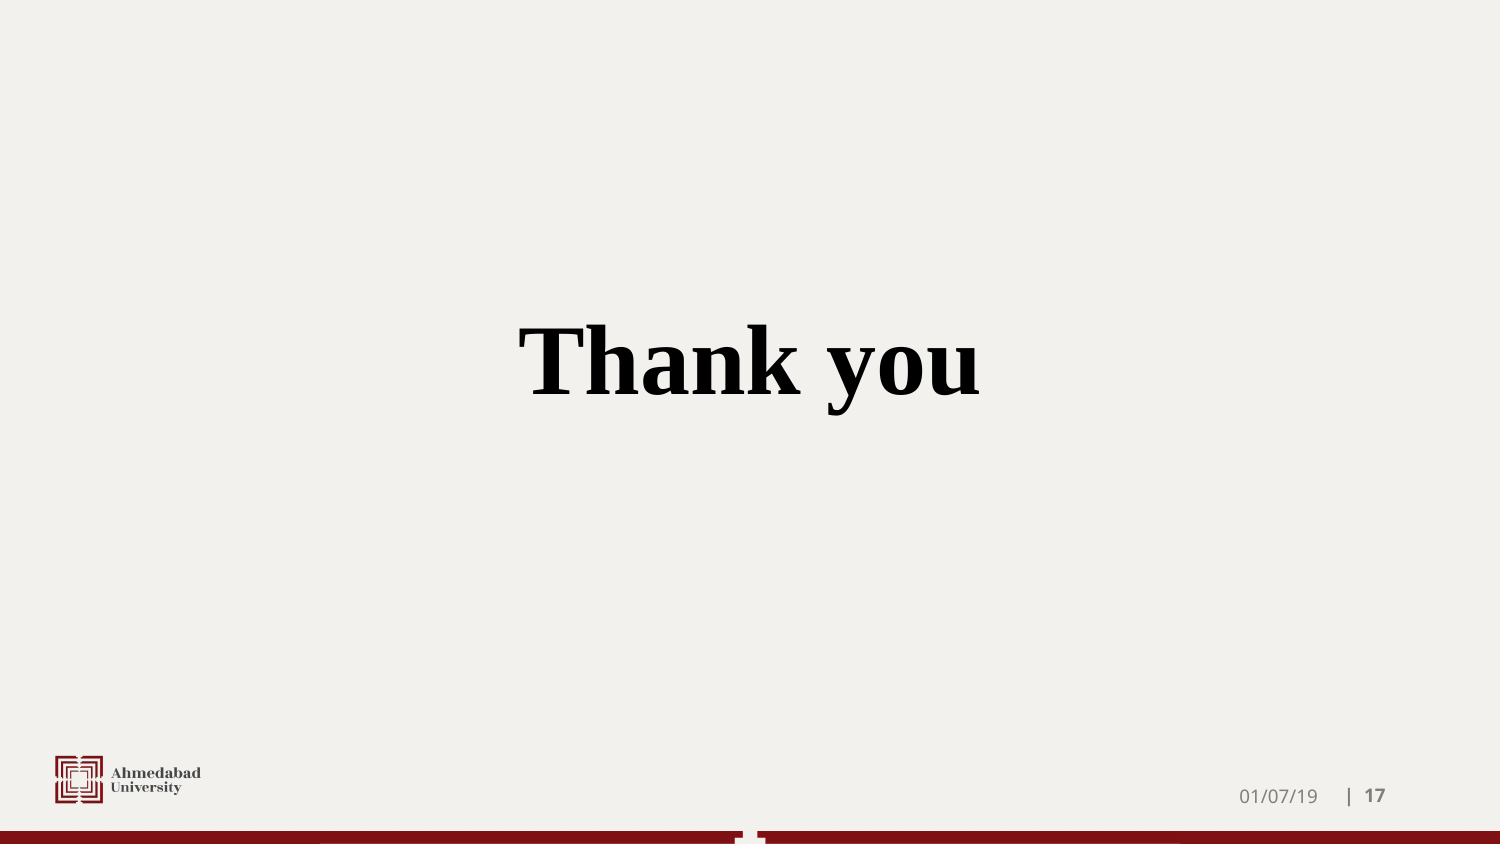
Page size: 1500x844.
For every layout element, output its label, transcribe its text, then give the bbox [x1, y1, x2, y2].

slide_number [975, 773, 1330, 820]
picture [44, 742, 213, 817]
picture [0, 831, 1500, 844]
slide_number | ‹#› [1330, 773, 1397, 820]
title Thank you [103, 258, 1397, 422]
